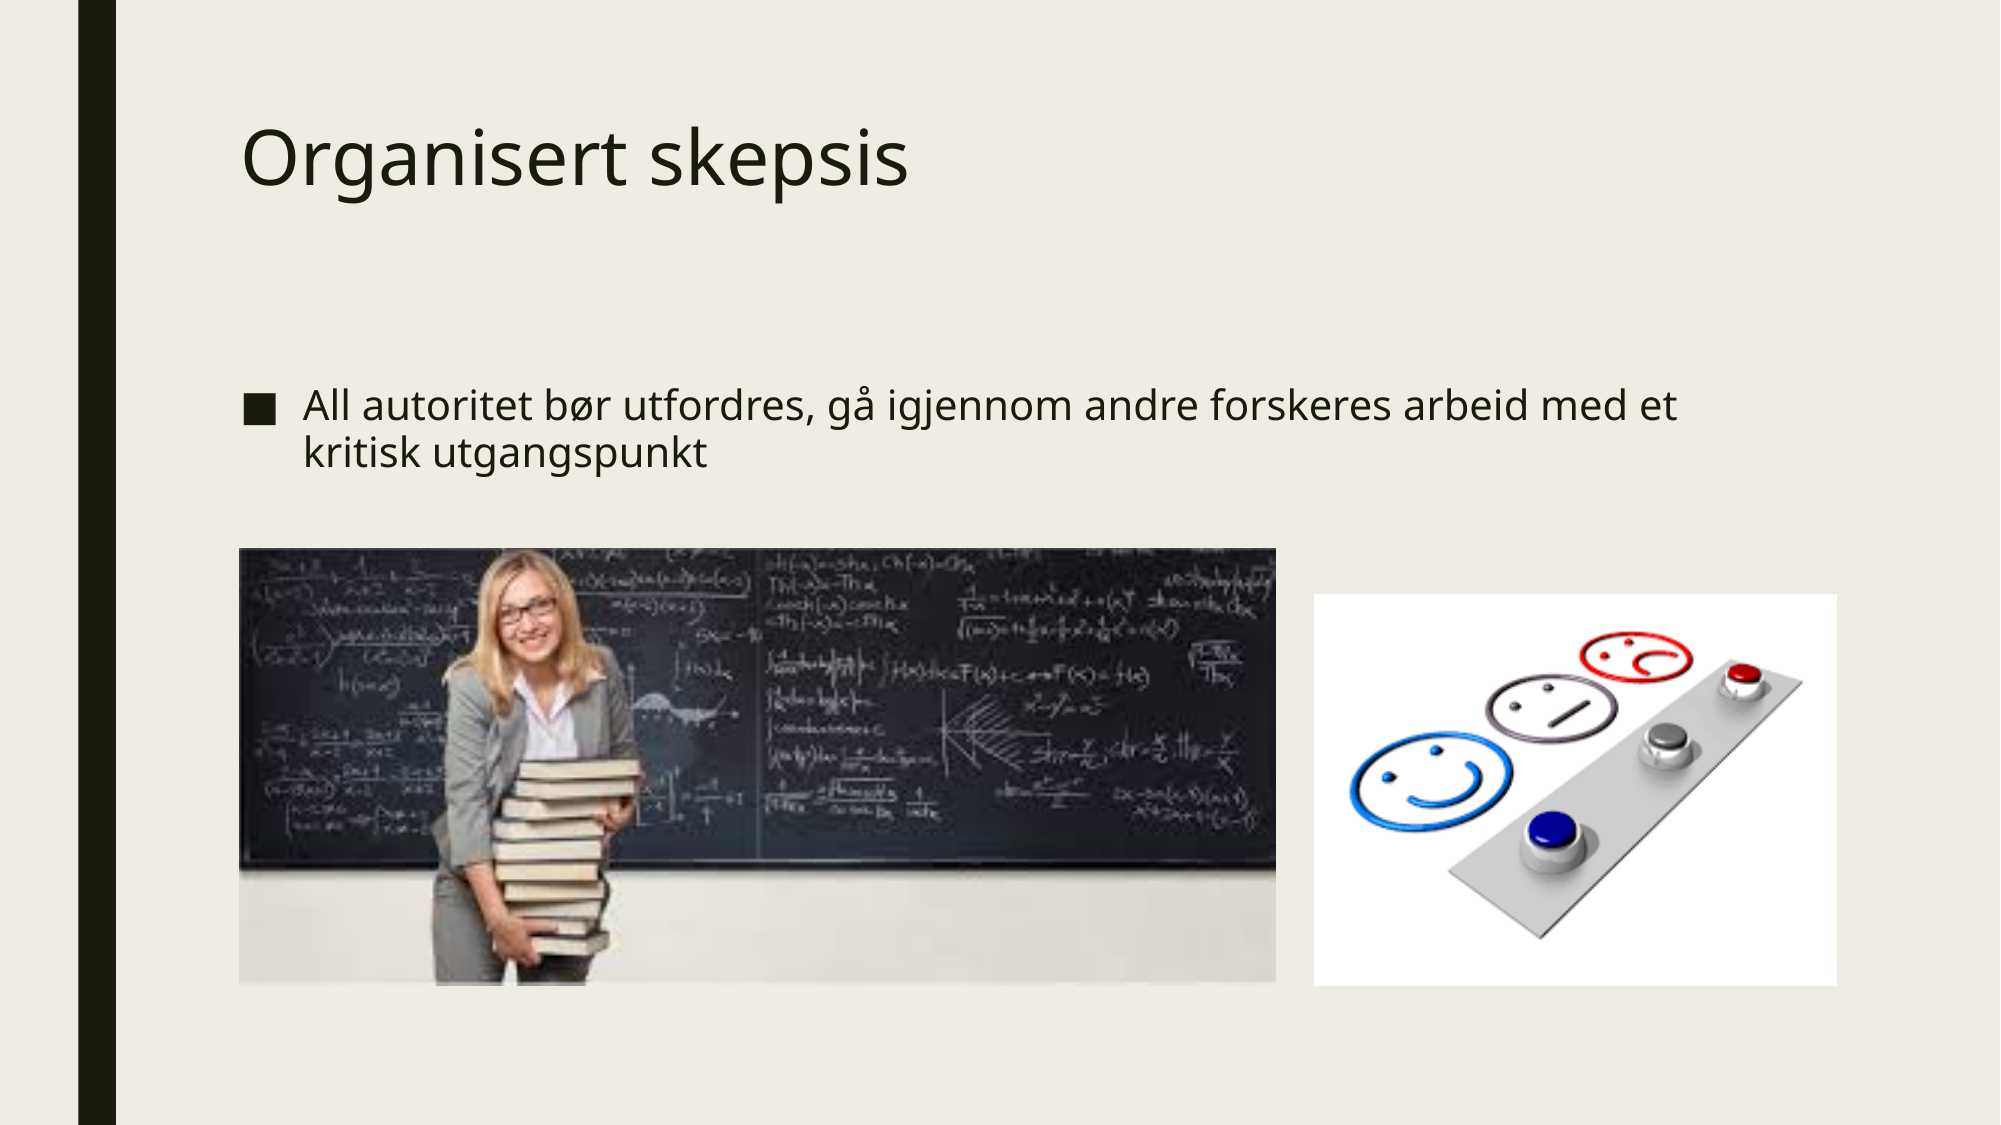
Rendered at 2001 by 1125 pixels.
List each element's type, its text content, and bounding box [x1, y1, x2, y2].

title Organisert skepsis [225, 112, 1800, 303]
picture [1314, 594, 1837, 986]
list All autoritet bør utfordres, gå igjennom andre forskeres arbeid med et kritisk utgangspunkt [225, 375, 1800, 963]
picture [239, 548, 1276, 986]
